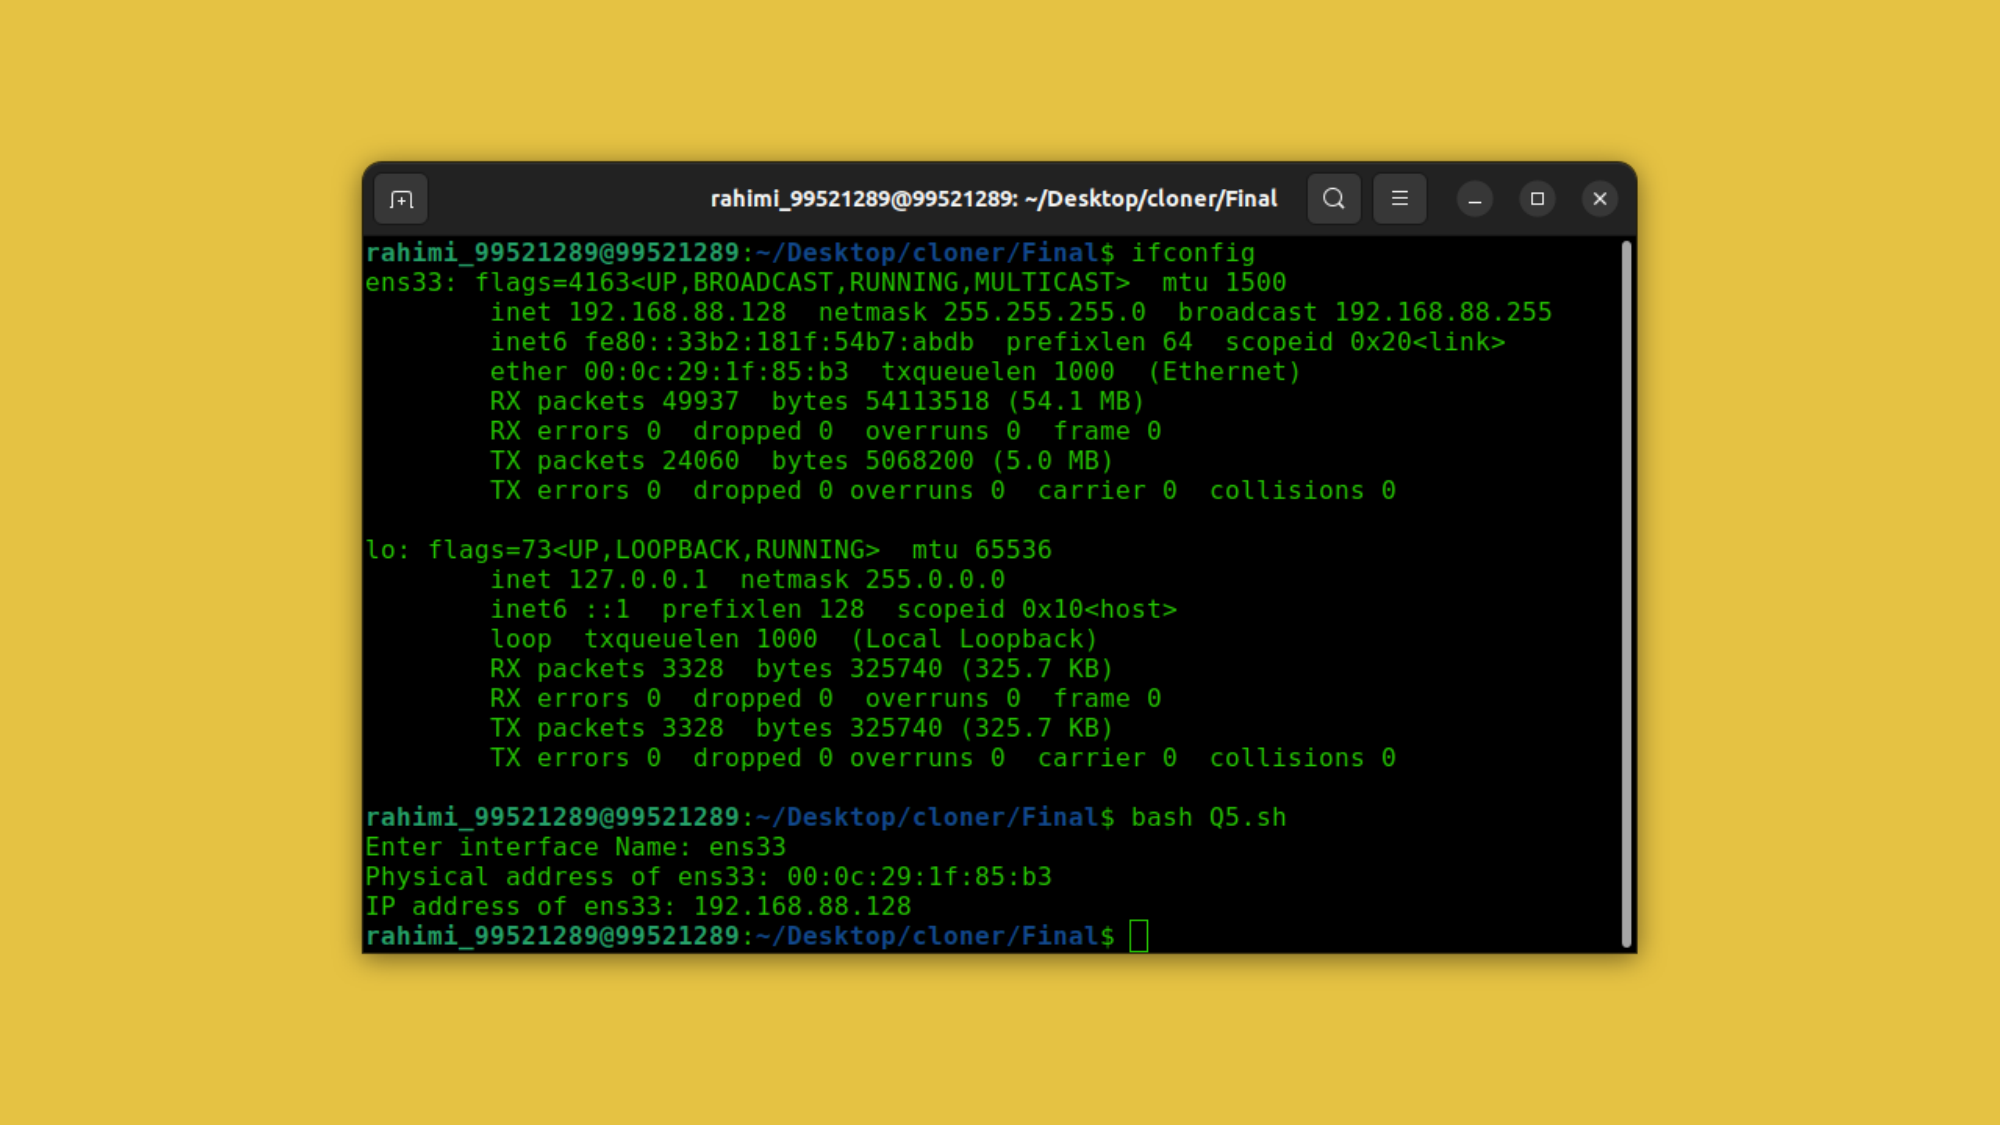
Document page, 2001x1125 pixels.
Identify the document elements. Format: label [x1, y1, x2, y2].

picture [323, 127, 1677, 998]
